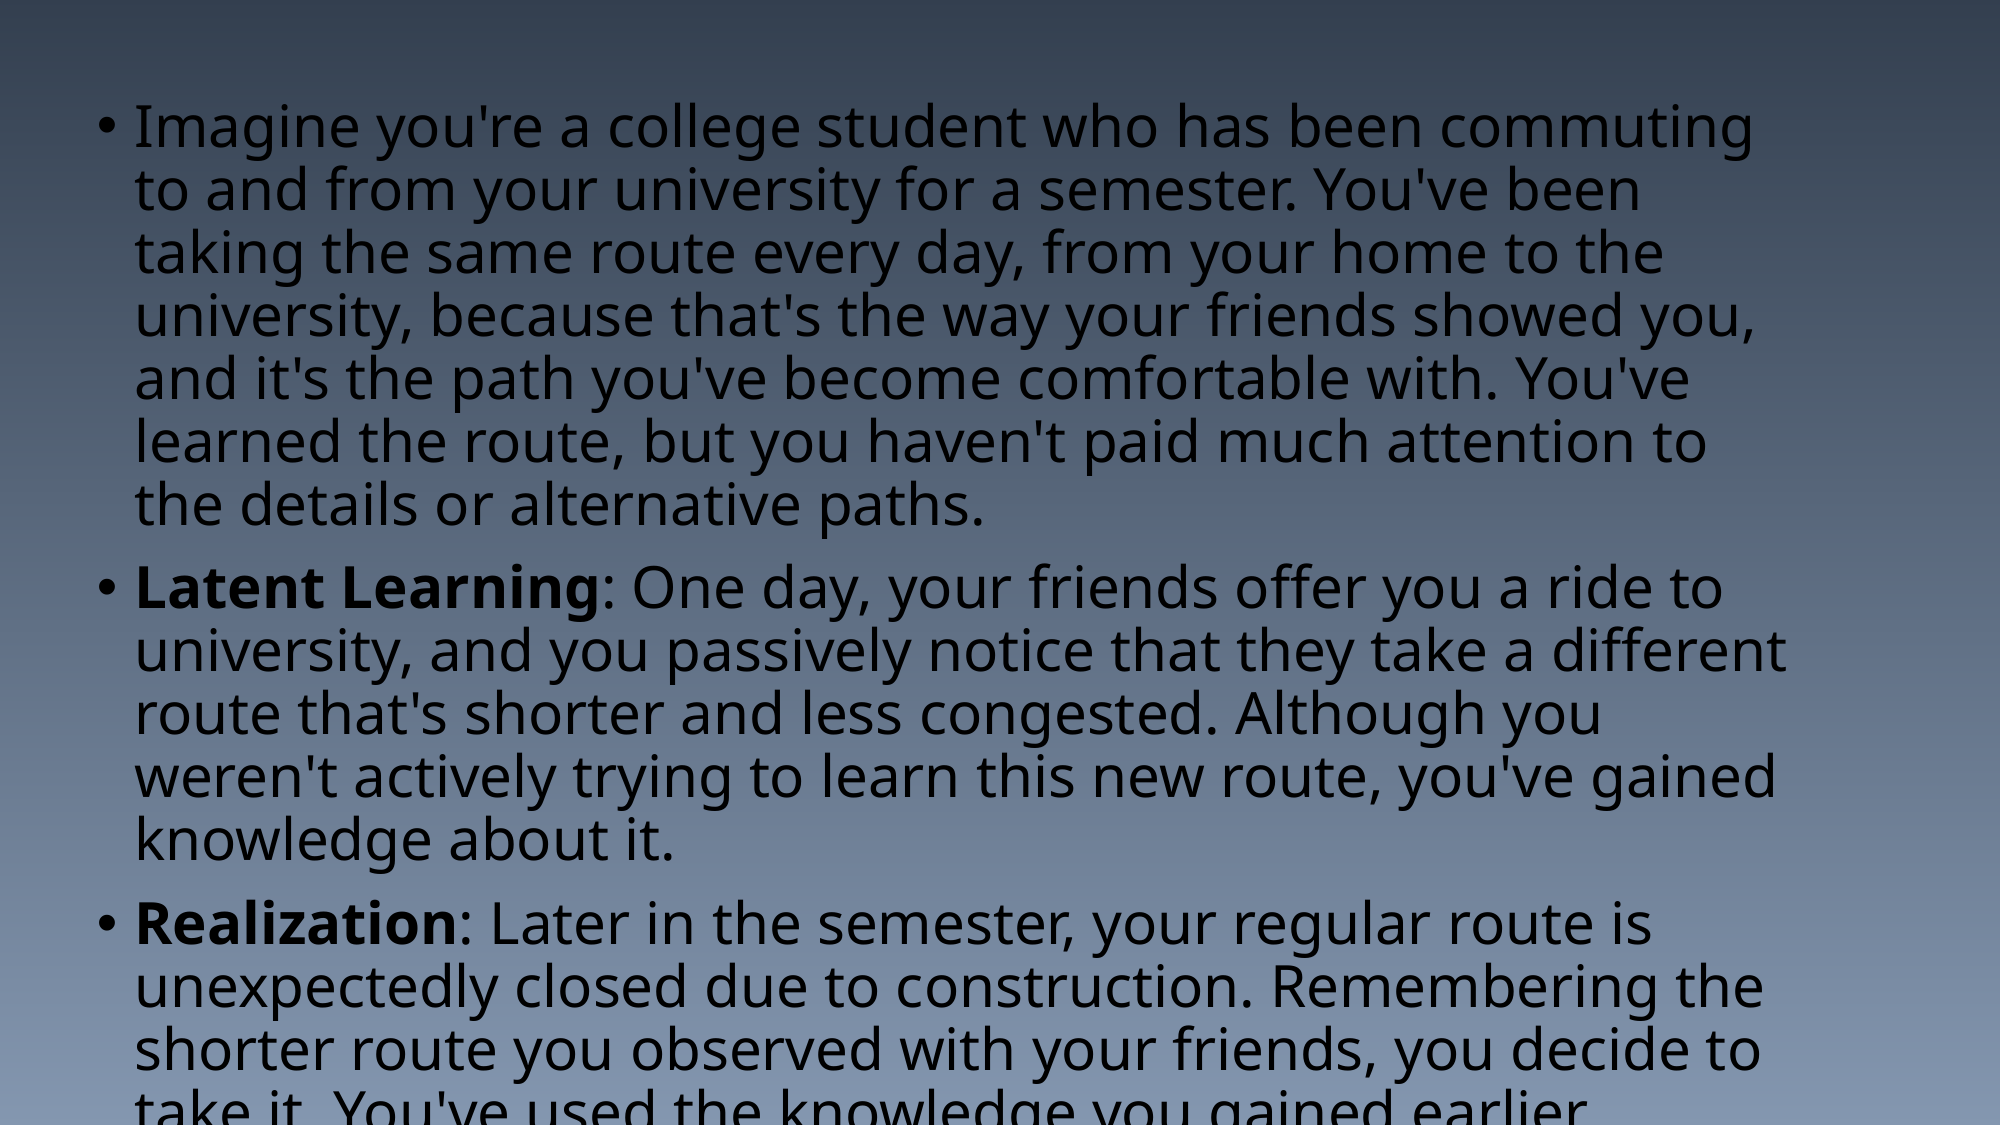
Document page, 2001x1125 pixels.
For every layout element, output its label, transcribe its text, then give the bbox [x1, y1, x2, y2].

list Imagine you're a college student who has been commuting to and from your university for a semester. You've been taking the same route every day, from your home to the university, because that's the way your friends showed you, and it's the path you've become comfortable with. You've learned the route, but you haven't paid much attention to the details or alternative paths. Latent Learning: One day, your friends offer you a ride to university, and you passively notice that they take a different route that's shorter and less congested. Although you weren't actively trying to learn this new route, you've gained knowledge about it. Realization: Later in the semester, your regular route is unexpectedly closed due to construction. Remembering the shorter route you observed with your friends, you decide to take it. You've used the knowledge you gained earlier without an immediate reward, and it has now become valuable. [81, 89, 1807, 804]
